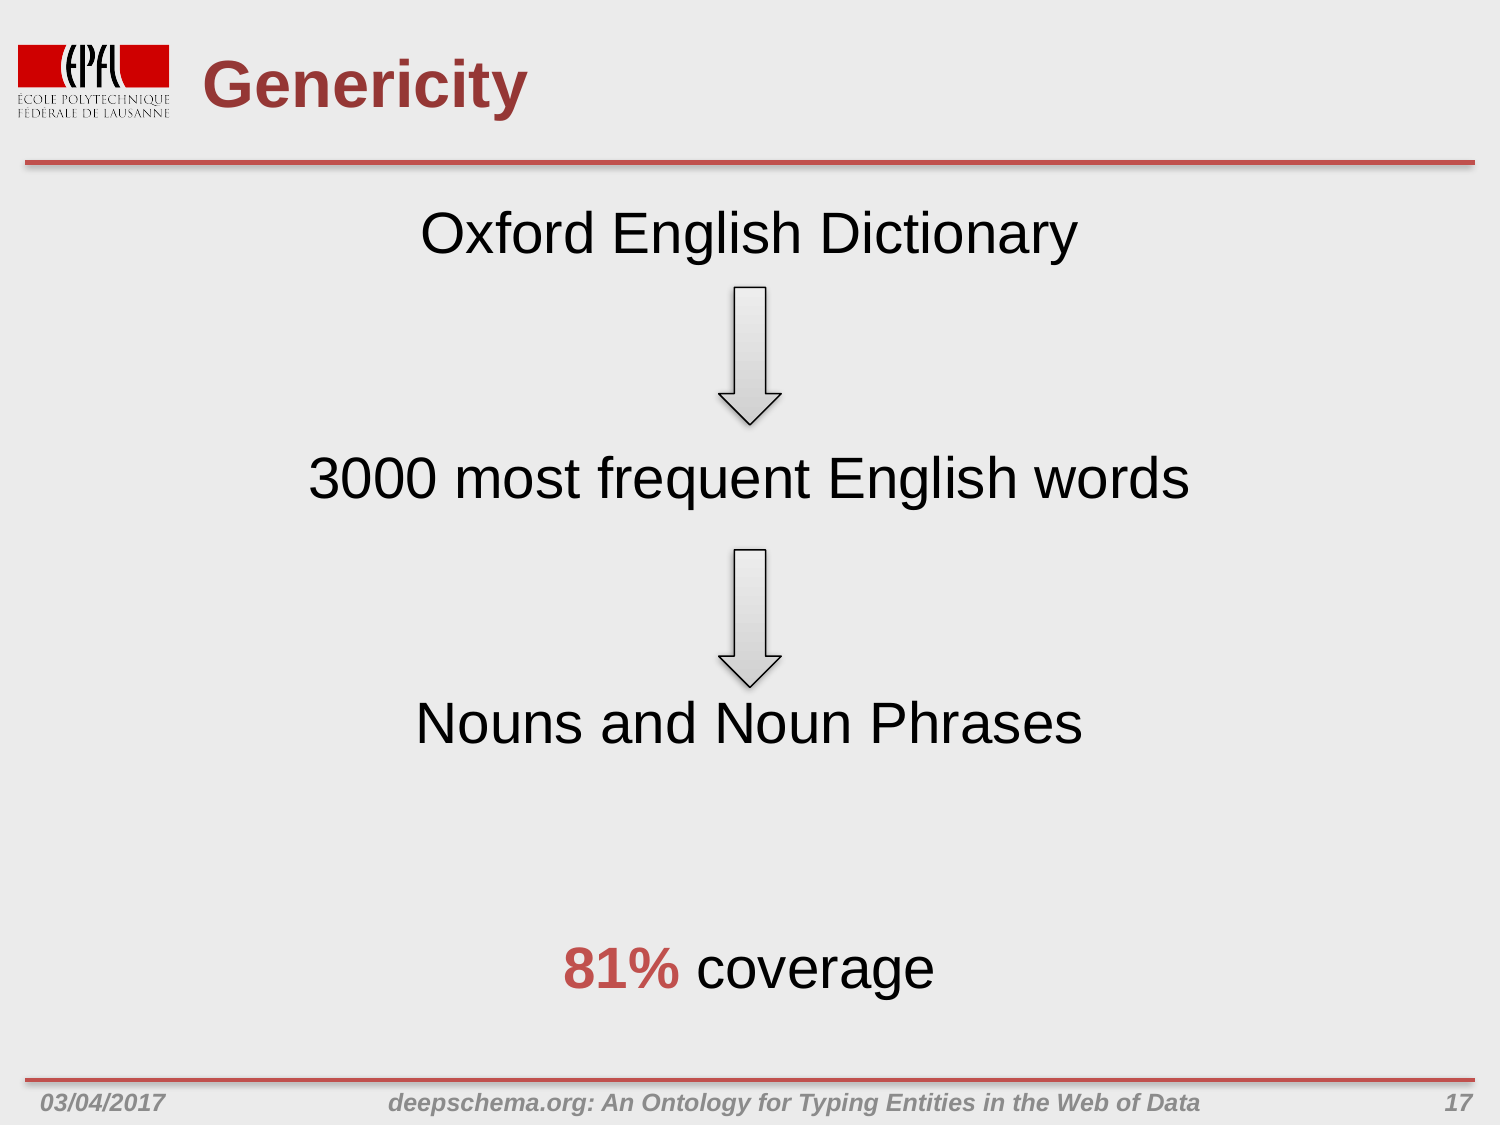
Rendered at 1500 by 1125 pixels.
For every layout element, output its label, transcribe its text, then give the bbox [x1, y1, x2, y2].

picture [12, 39, 175, 123]
footer deepschema.org: An Ontology for Typing Entities in the Web of Data [200, 1077, 1391, 1125]
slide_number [24, 1077, 188, 1125]
list Oxford English Dictionary 3000 most frequent English words Nouns and Noun Phrases 81% coverage [50, 187, 1450, 1050]
text_box [717, 286, 782, 426]
title Genericity [187, 6, 1475, 157]
slide_number 17 [1403, 1077, 1488, 1125]
text_box [717, 549, 782, 688]
